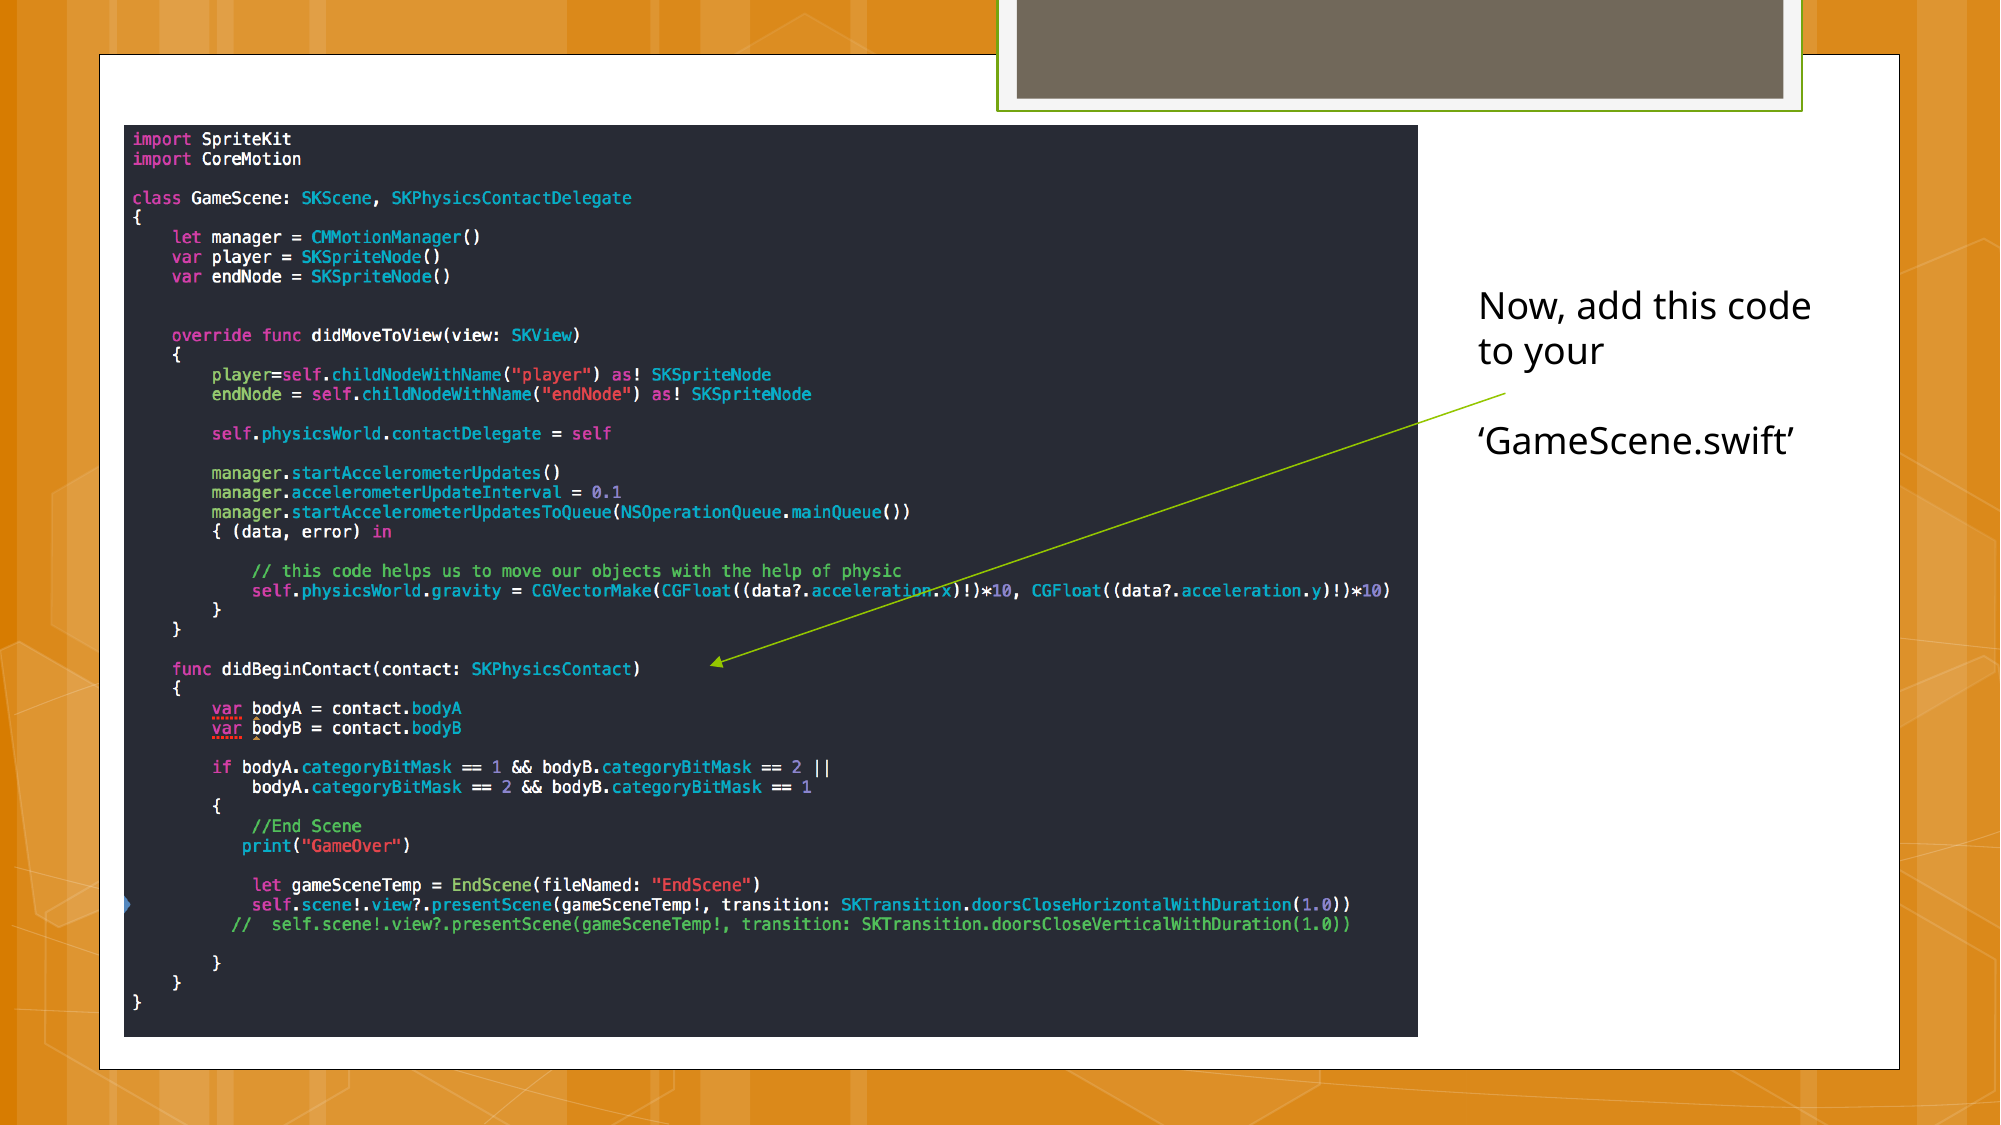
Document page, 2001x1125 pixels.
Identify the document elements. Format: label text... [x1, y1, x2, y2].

text_box Now, add this code to your ‘GameScene.swift’ [1463, 274, 1863, 470]
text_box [709, 393, 1506, 667]
picture [124, 125, 1419, 1038]
